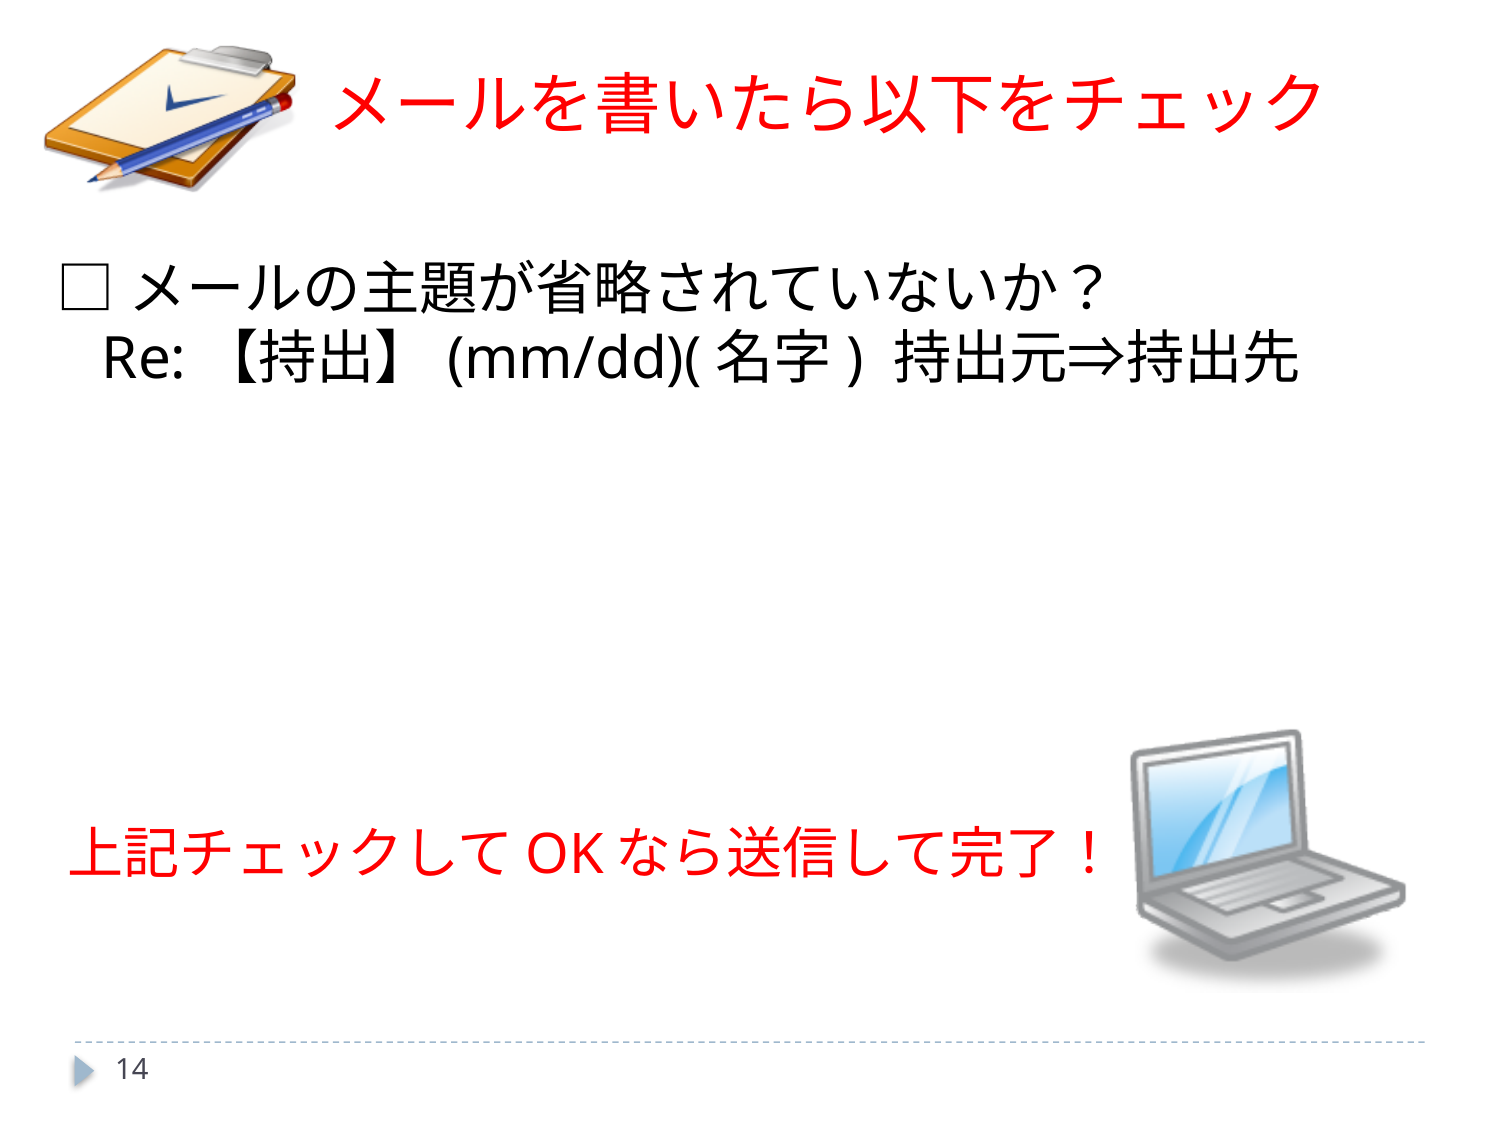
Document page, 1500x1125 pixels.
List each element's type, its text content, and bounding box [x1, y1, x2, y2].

text_box 上記チェックしてOKなら送信して完了！ [53, 810, 1110, 894]
text_box □メールの主題が省略されていないか？ Re:【持出】(mm/dd)(名字) 持出元⇒持出先 [41, 243, 1459, 598]
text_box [41, 0, 1377, 231]
slide_number 14 [100, 1042, 426, 1103]
picture [1115, 692, 1417, 993]
